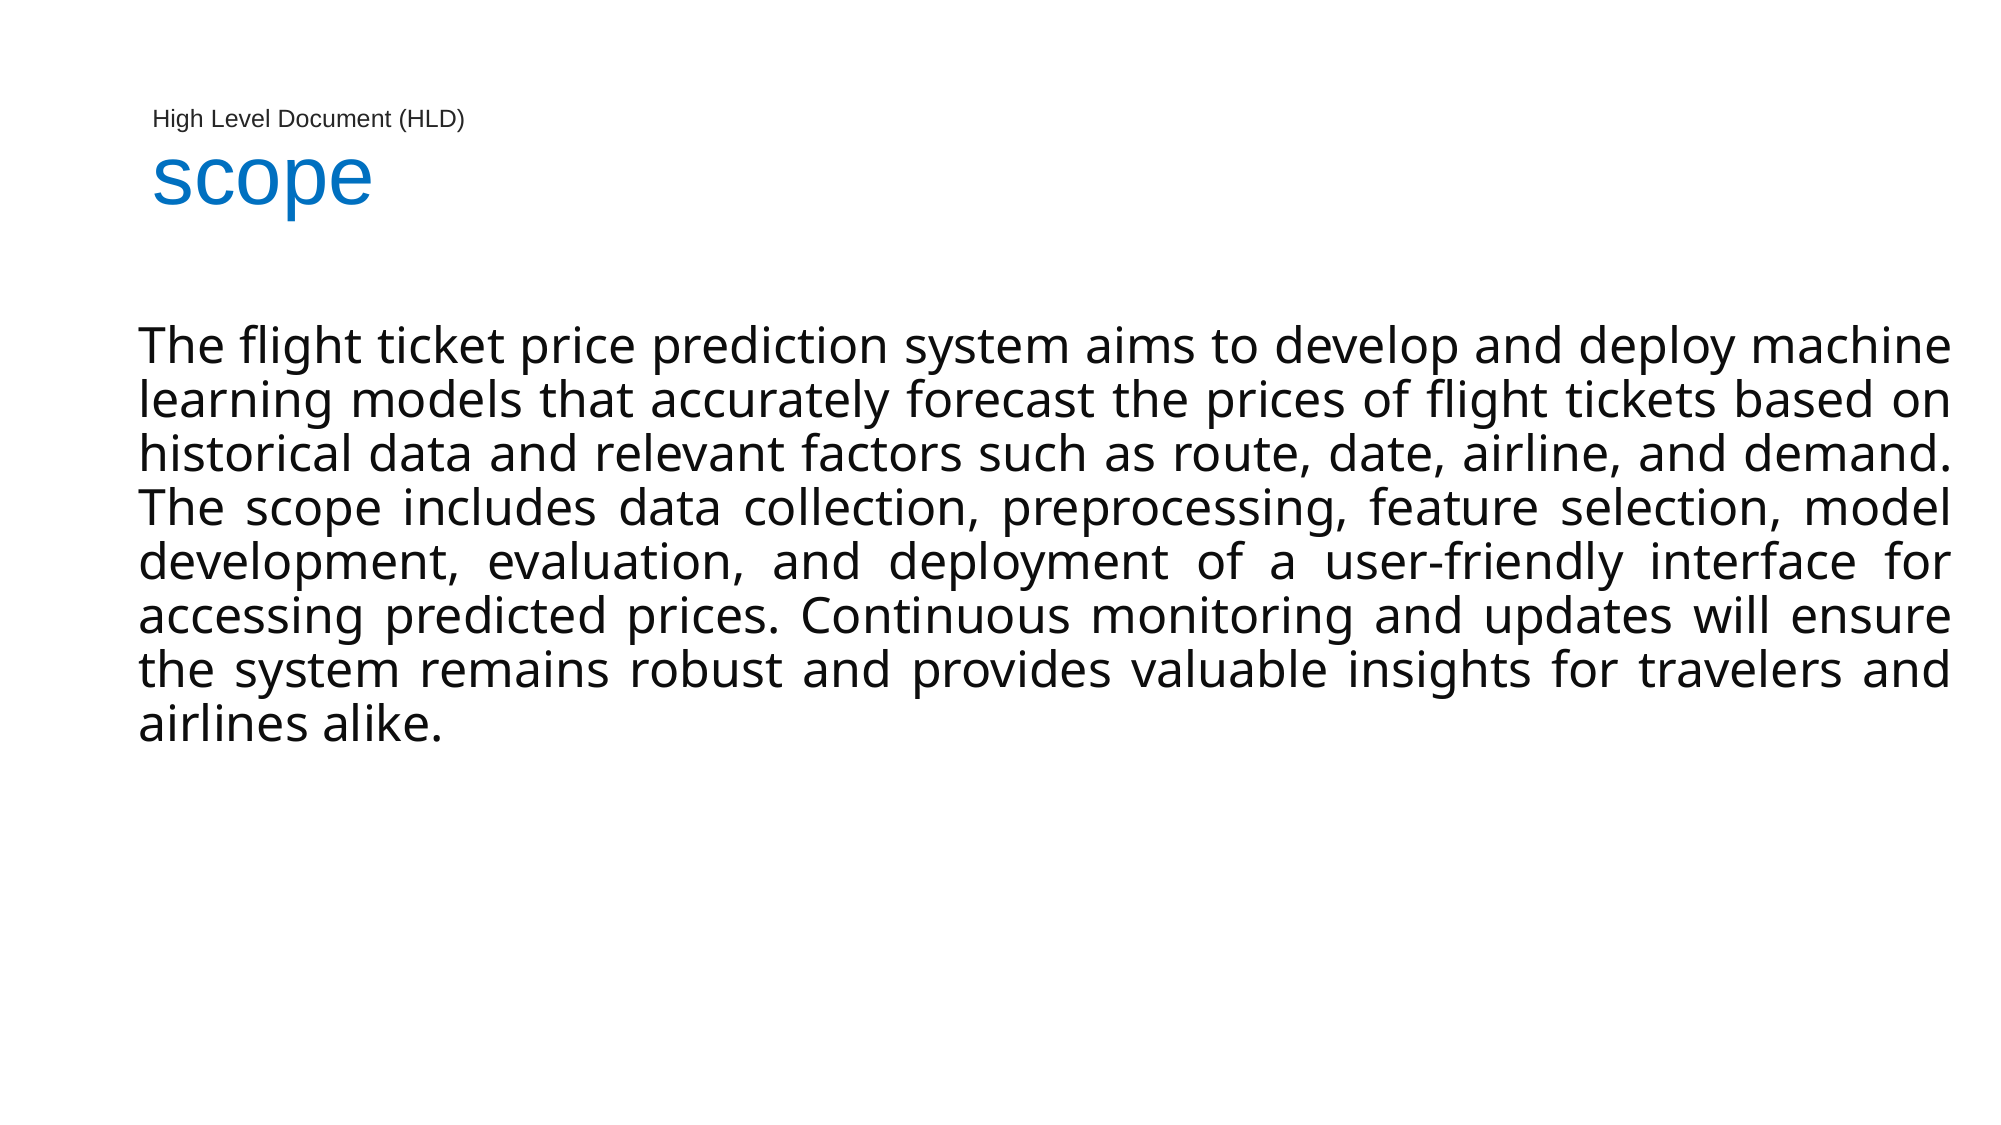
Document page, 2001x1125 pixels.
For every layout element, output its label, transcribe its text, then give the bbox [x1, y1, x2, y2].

title High Level Document (HLD) scope [137, 77, 1863, 281]
list The flight ticket price prediction system aims to develop and deploy machine learning models that accurately forecast the prices of flight tickets based on historical data and relevant factors such as route, date, airline, and demand. The scope includes data collection, preprocessing, feature selection, model development, evaluation, and deployment of a user-friendly interface for accessing predicted prices. Continuous monitoring and updates will ensure the system remains robust and provides valuable insights for travelers and airlines alike. [123, 313, 1969, 1014]
